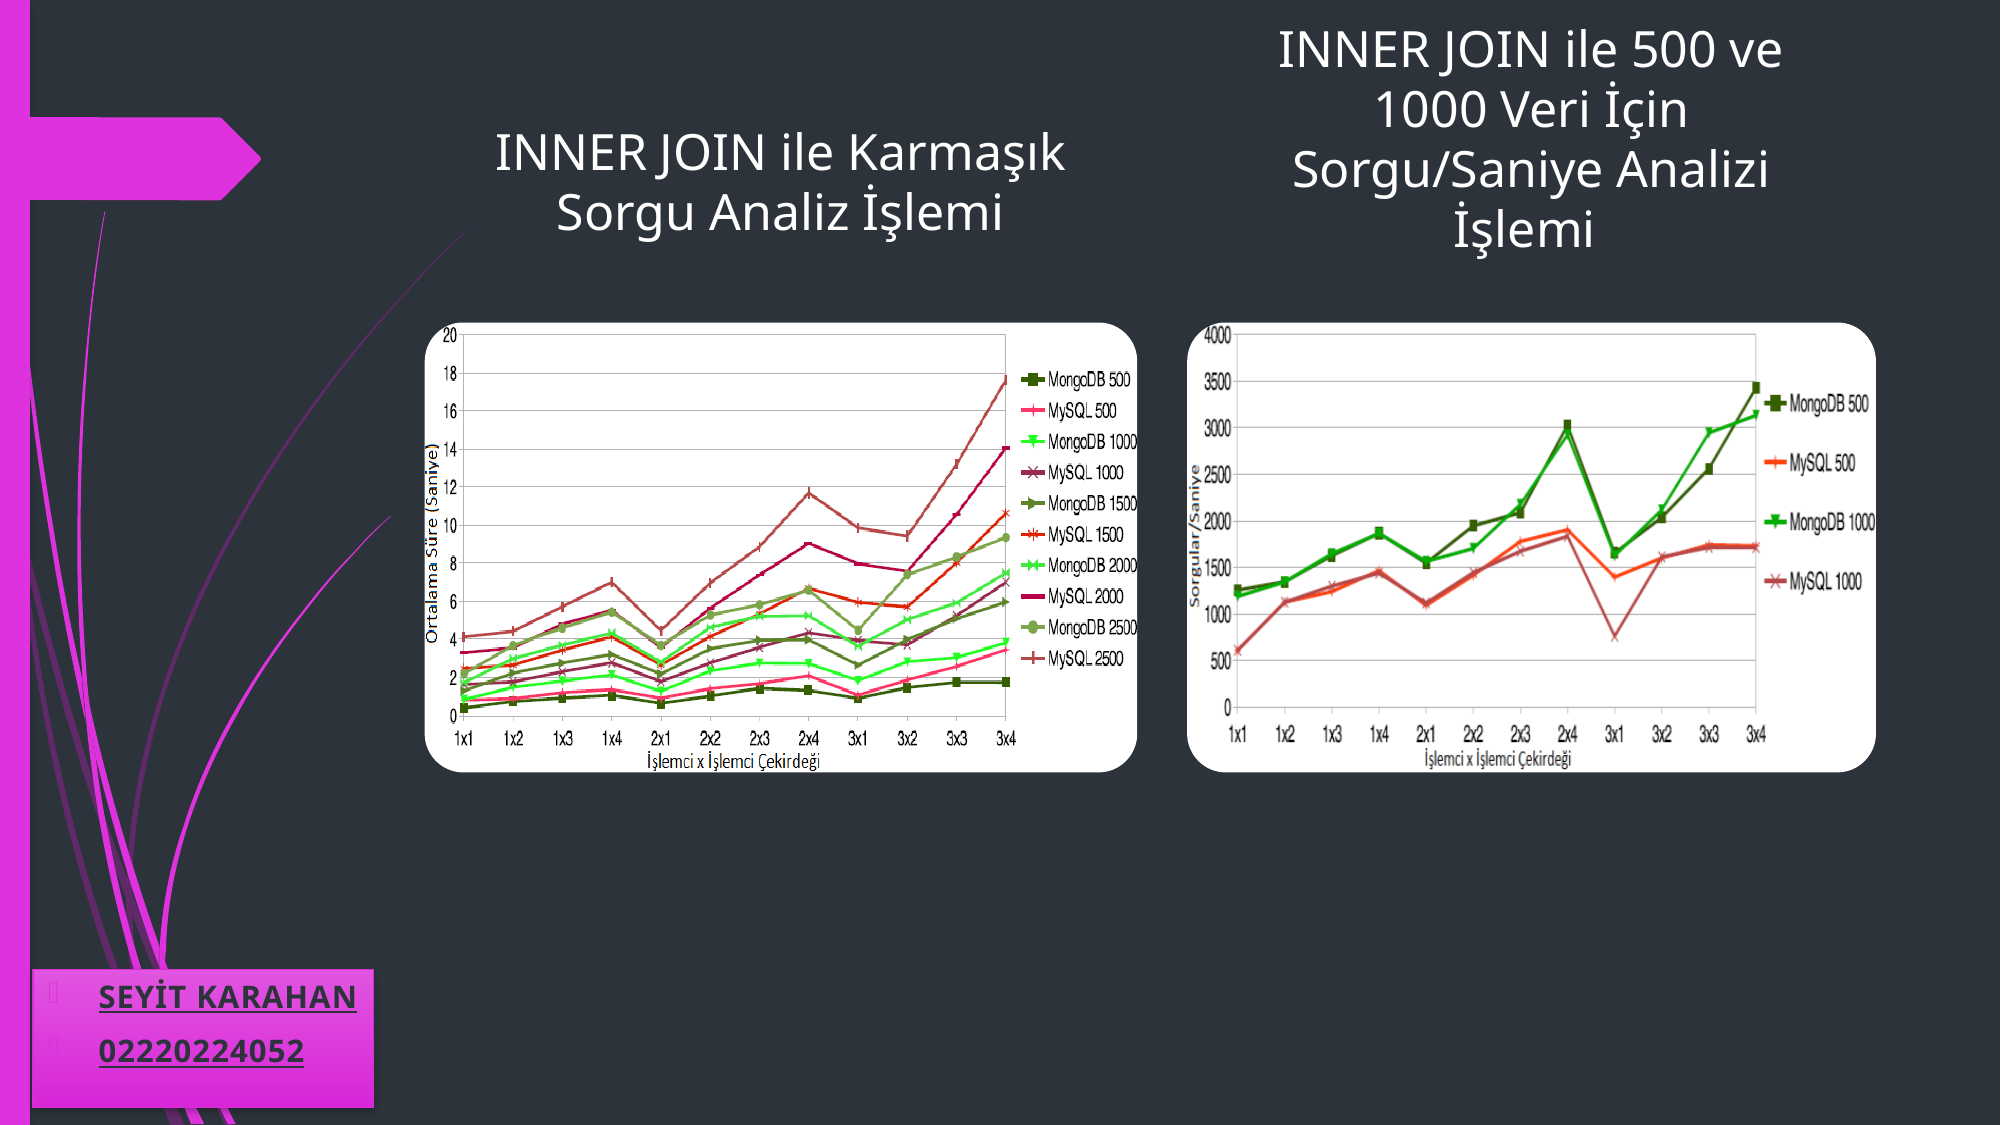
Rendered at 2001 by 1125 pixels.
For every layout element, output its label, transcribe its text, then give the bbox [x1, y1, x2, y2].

text_box SEYİT KARAHAN 02220224052 [32, 969, 374, 1108]
list INNER JOIN ile Karmaşık Sorgu Analiz İşlemi [453, 153, 1109, 248]
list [1186, 322, 1877, 773]
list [424, 322, 1138, 773]
list INNER JOIN ile 500 ve 1000 Veri İçin Sorgu/Saniye Analizi İşlemi [1203, 170, 1860, 266]
